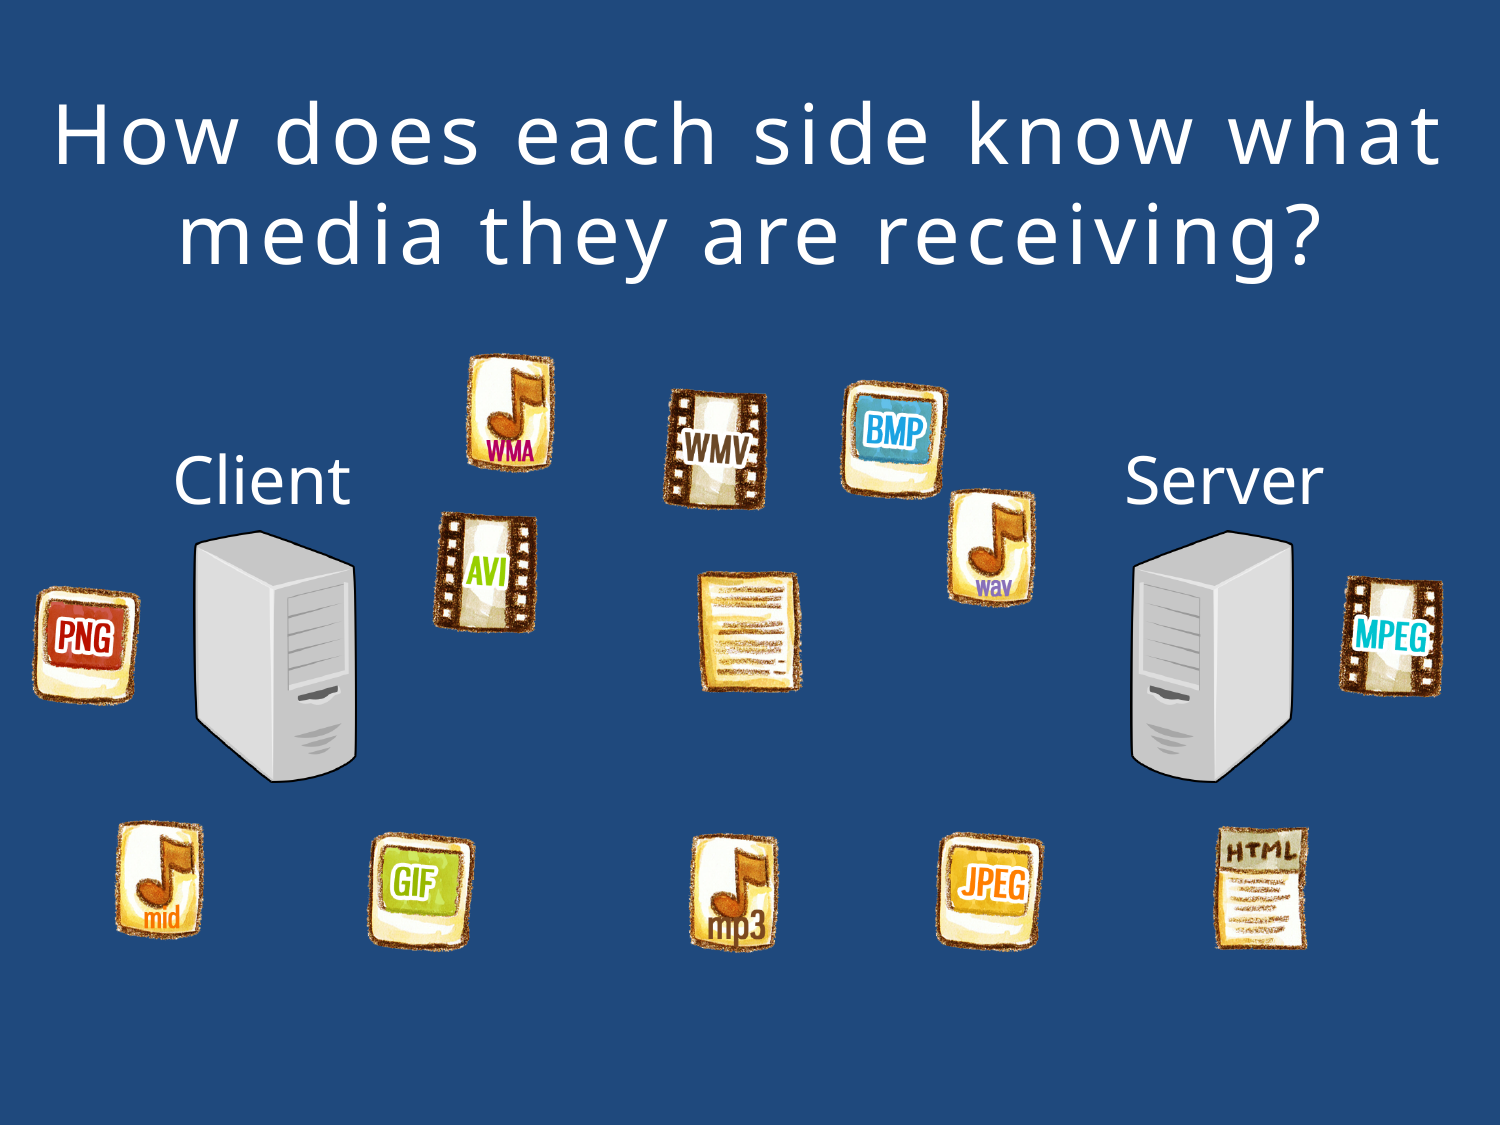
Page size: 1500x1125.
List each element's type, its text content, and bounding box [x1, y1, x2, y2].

picture [829, 374, 1055, 610]
picture [21, 580, 150, 709]
picture [1194, 822, 1324, 952]
picture [649, 384, 779, 513]
picture [668, 826, 798, 956]
text_box Server [1081, 430, 1369, 518]
picture [192, 529, 357, 783]
picture [1130, 529, 1294, 783]
picture [924, 826, 1054, 956]
picture [1326, 571, 1455, 700]
picture [684, 566, 814, 696]
picture [445, 346, 575, 475]
picture [419, 507, 549, 636]
title How does each side know what media they are receiving? [0, 87, 1500, 275]
text_box Client [118, 430, 407, 518]
picture [355, 826, 485, 956]
picture [93, 812, 223, 942]
